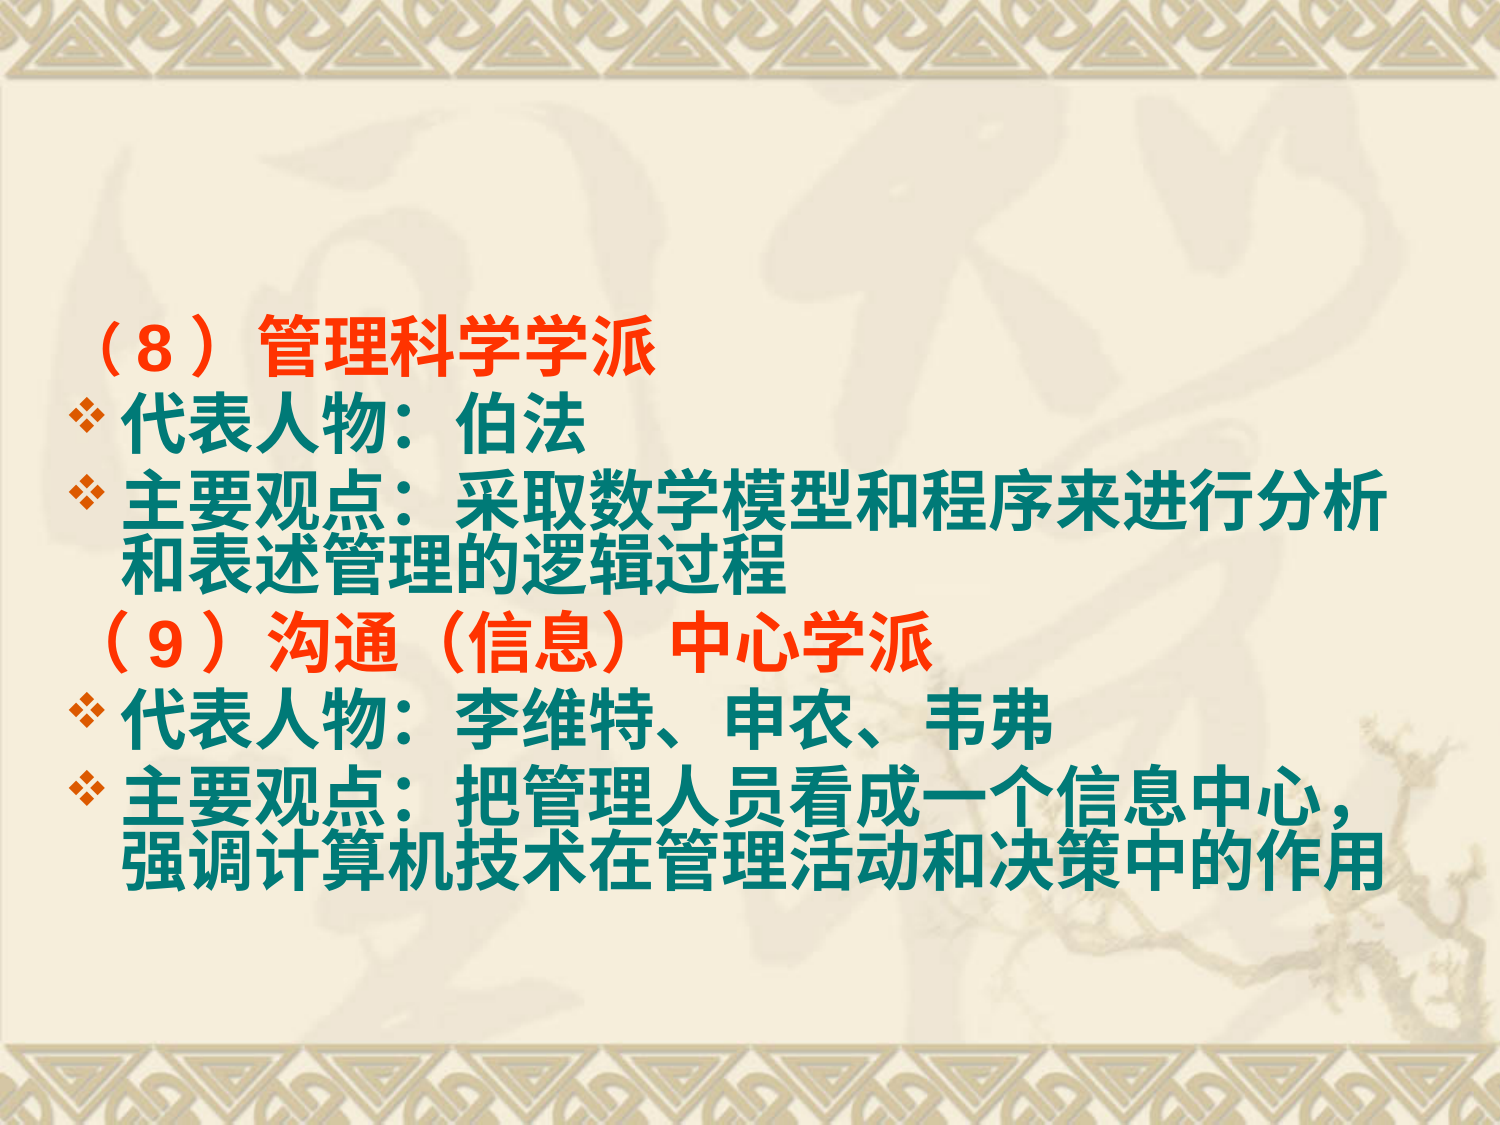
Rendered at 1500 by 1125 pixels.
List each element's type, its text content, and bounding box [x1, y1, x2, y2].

list （8）管理科学学派 代表人物：伯法 主要观点：采取数学模型和程序来进行分析和表述管理的逻辑过程 （9）沟通（信息）中心学派 代表人物：李维特、申农、韦弗 主要观点：把管理人员看成一个信息中心，强调计算机技术在管理活动和决策中的作用 [49, 312, 1451, 1025]
picture [0, 0, 1500, 1125]
